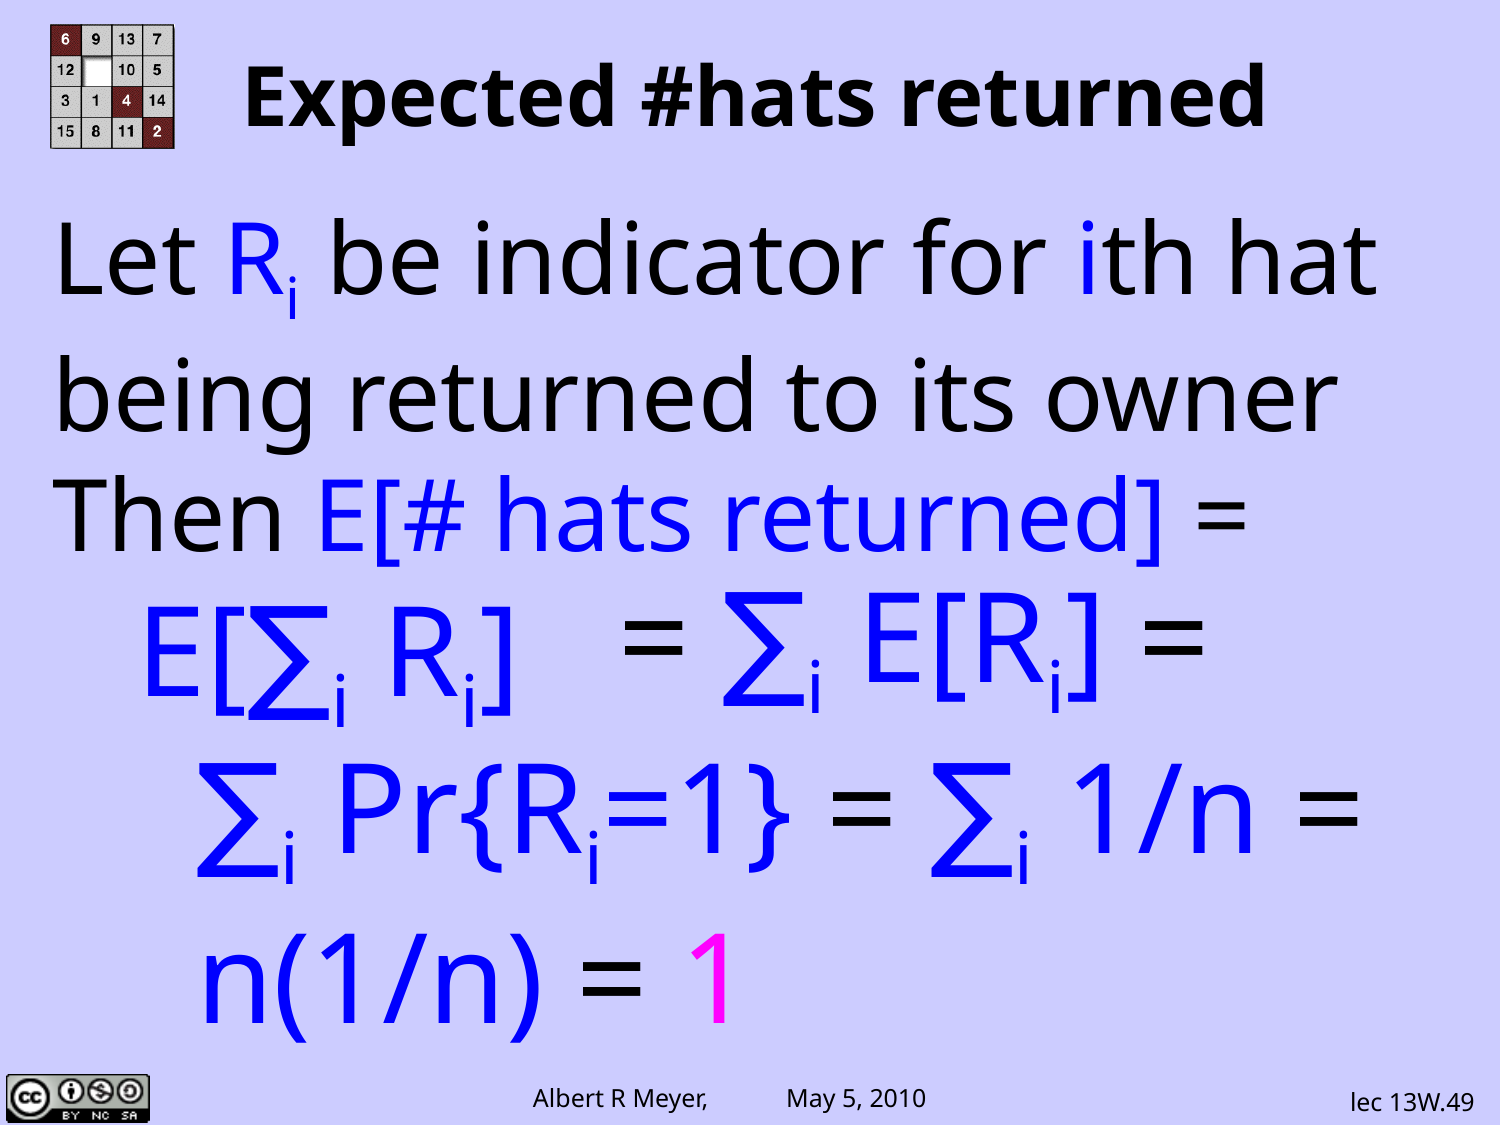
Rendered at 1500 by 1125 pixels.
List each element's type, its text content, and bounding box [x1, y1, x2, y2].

text_box Let Ri be indicator for ith hat being returned to its owner Then E[# hats returned] = E[∑i Ri] [37, 187, 1463, 775]
text_box = ∑i E[Ri] = ∑i Pr{Ri=1} = ∑i 1/n = n(1/n) = 1 [83, 549, 1500, 1125]
picture [6, 1074, 83, 1123]
picture [50, 24, 175, 149]
title Expected #hats returned [170, 36, 1364, 150]
slide_number lec 13W.49 [1239, 1078, 1491, 1120]
